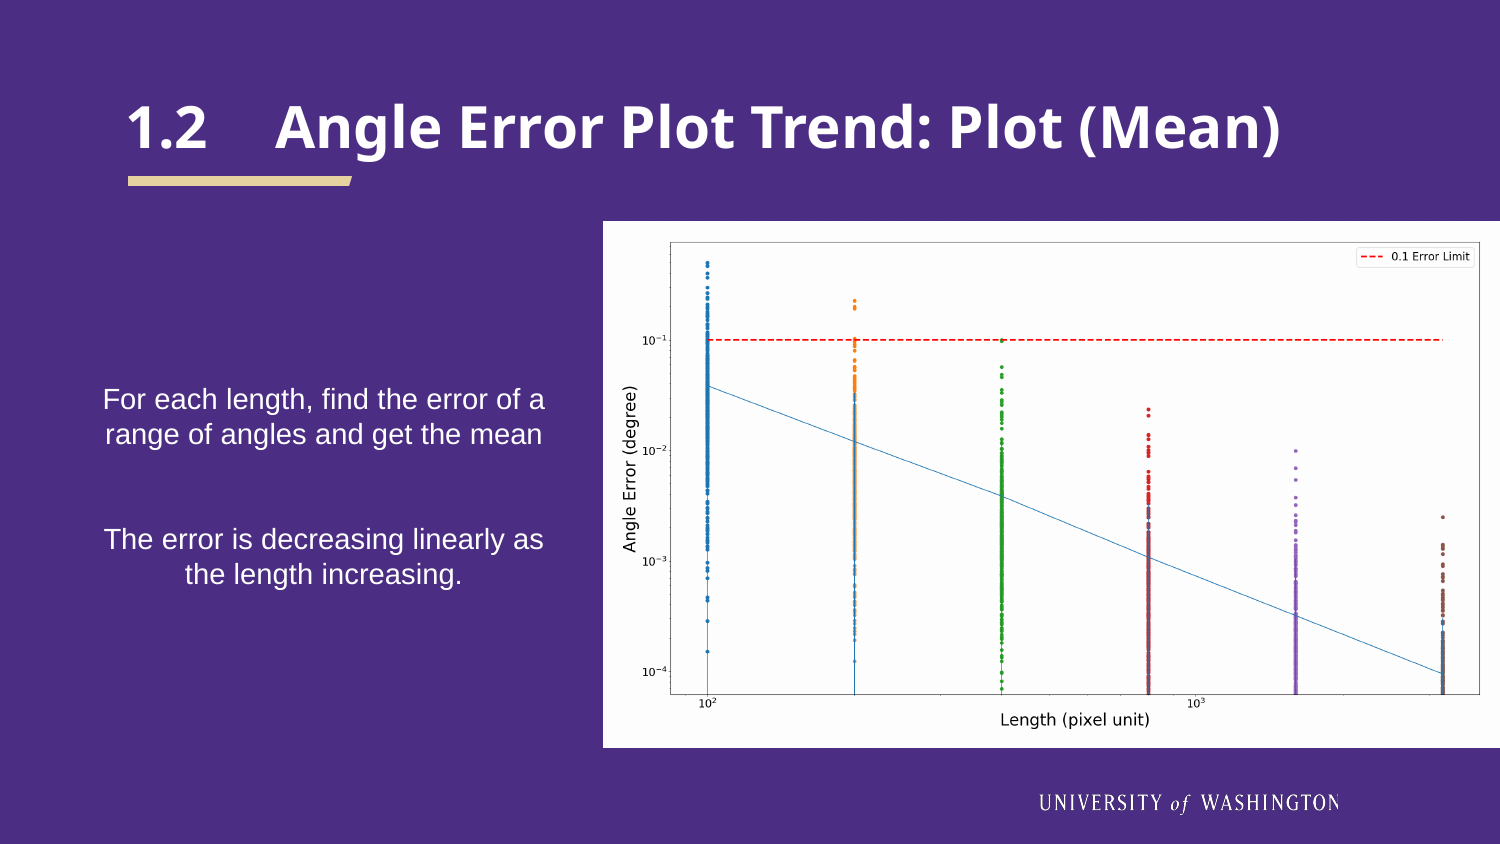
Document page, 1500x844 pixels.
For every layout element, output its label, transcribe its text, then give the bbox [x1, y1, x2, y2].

text_box For each length, find the error of a range of angles and get the mean The error is decreasing linearly as the length increasing. [77, 365, 571, 748]
title 1.2 Angle Error Plot Trend: Plot (Mean) [110, 45, 1442, 168]
picture [128, 176, 352, 186]
picture [603, 221, 1500, 748]
picture [1025, 781, 1338, 815]
